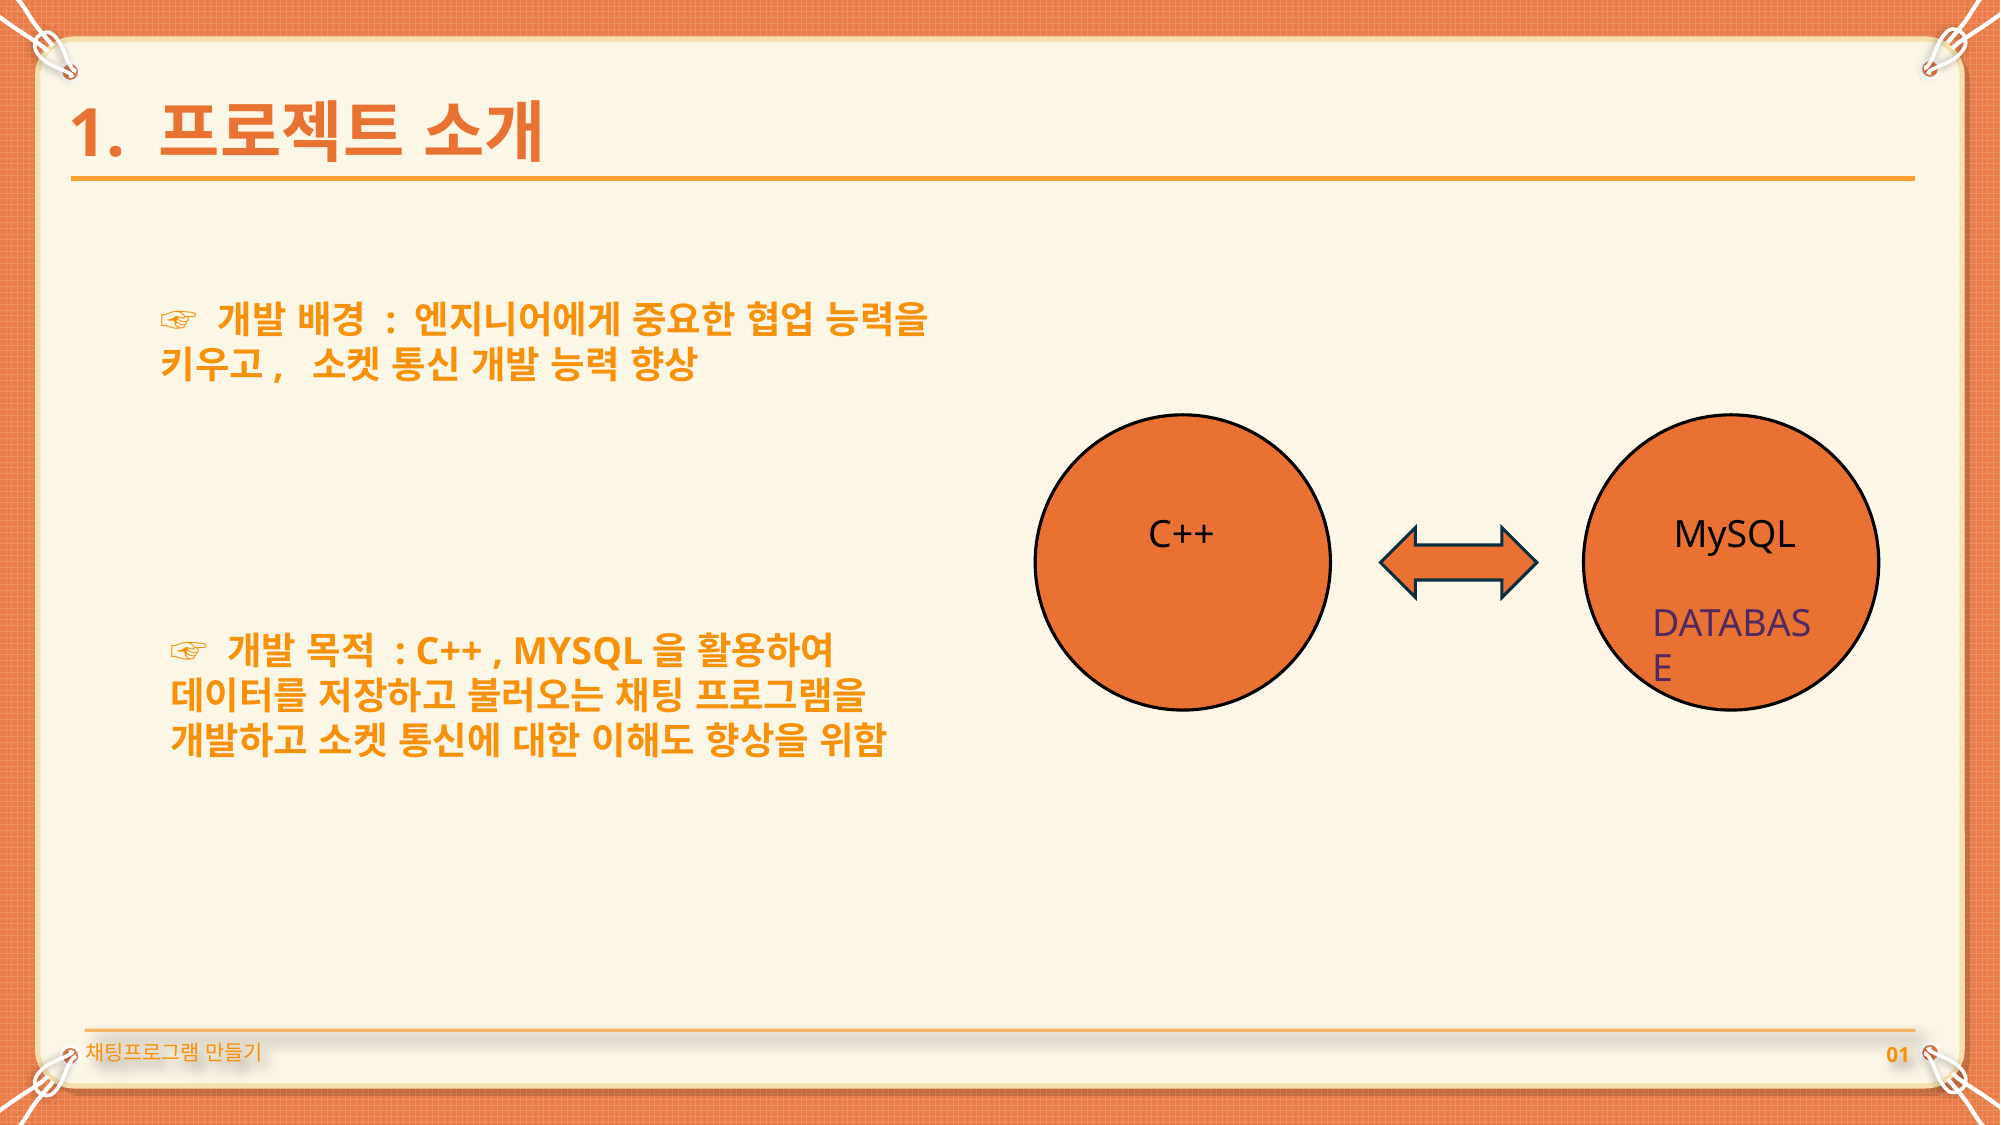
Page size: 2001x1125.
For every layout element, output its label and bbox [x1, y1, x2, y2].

text_box [0, 0, 2000, 1125]
